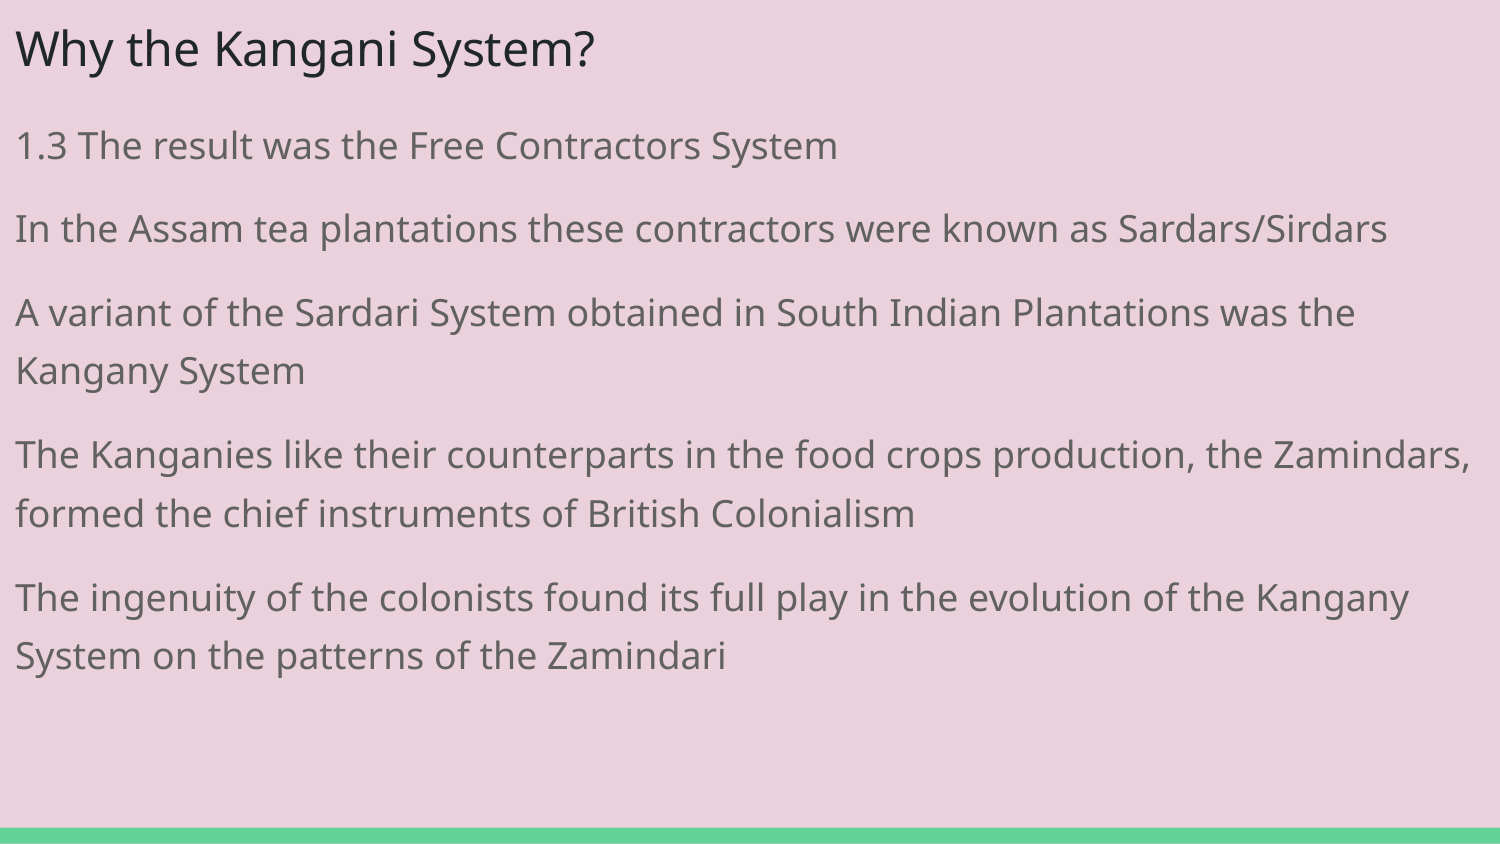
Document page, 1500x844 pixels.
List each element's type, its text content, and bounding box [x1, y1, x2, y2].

list 1.3 The result was the Free Contractors System In the Assam tea plantations these contractors were known as Sardars/Sirdars A variant of the Sardari System obtained in South Indian Plantations was the Kangany System The Kanganies like their counterparts in the food crops production, the Zamindars, formed the chief instruments of British Colonialism The ingenuity of the colonists found its full play in the evolution of the Kangany System on the patterns of the Zamindari [0, 96, 1500, 844]
title Why the Kangani System? [0, 0, 1500, 96]
